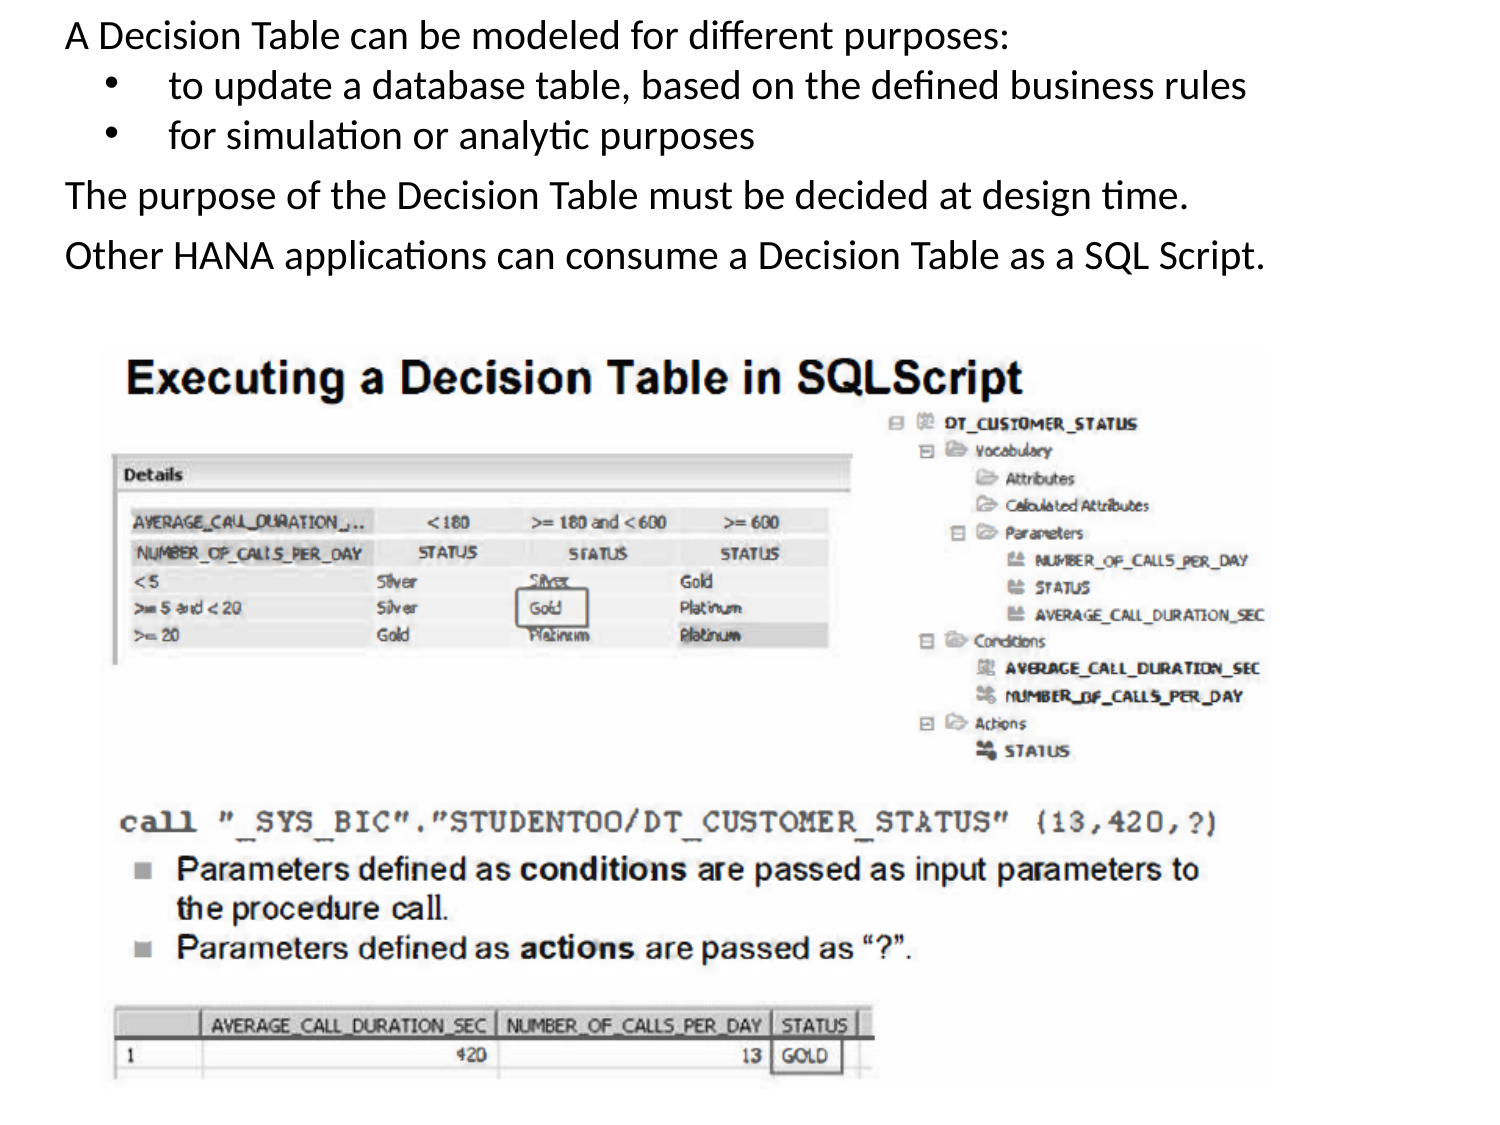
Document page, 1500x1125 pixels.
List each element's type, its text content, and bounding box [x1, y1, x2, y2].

picture [99, 349, 1271, 1090]
text_box A Decision Table can be modeled for different purposes: to update a database table, based on the defined business rules for simulation or analytic purposes The purpose of the Decision Table must be decided at design time. Other HANA applications can consume a Decision Table as a SQL Script. [49, 0, 1463, 285]
